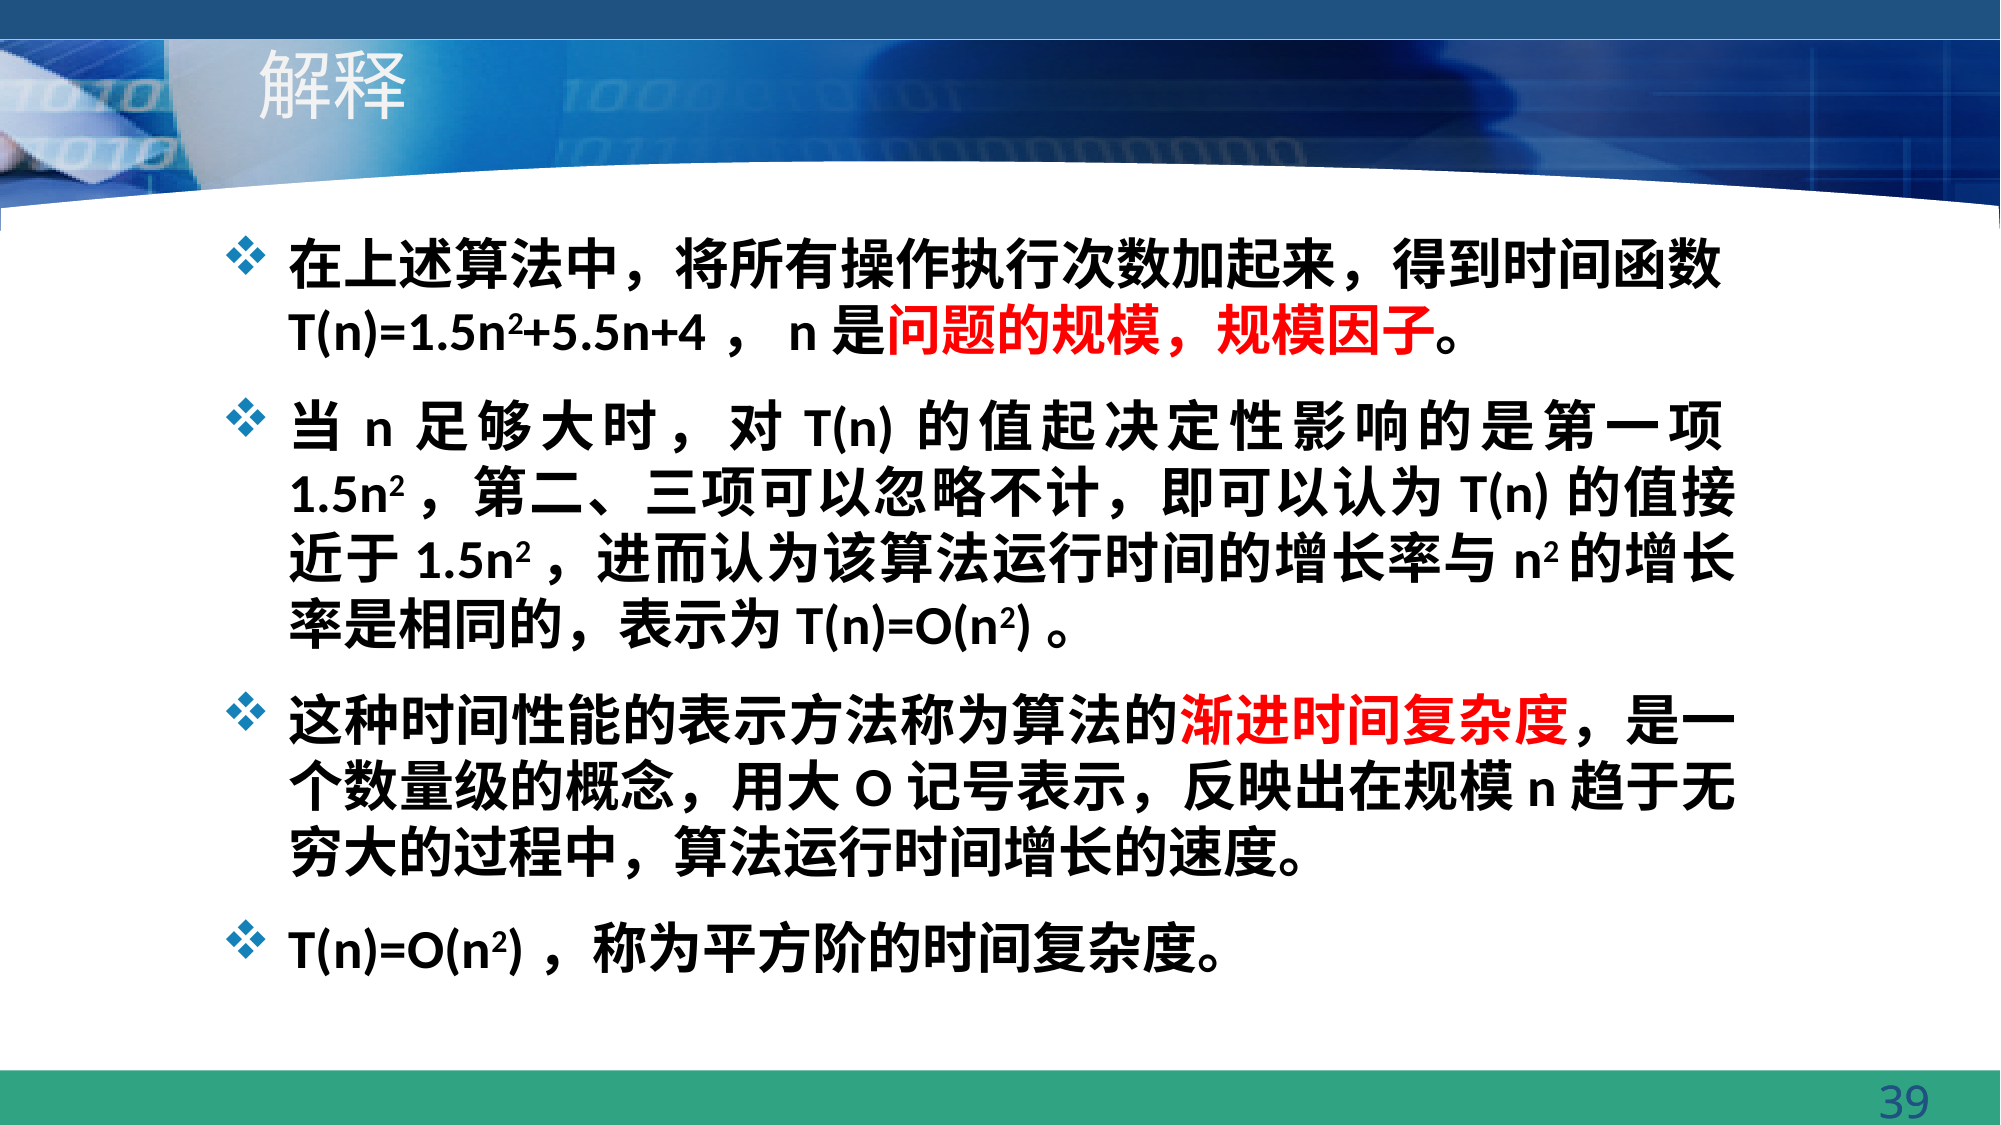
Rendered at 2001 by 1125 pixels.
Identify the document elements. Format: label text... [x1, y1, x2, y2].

list 在上述算法中，将所有操作执行次数加起来，得到时间函数T(n)=1.5n2+5.5n+4，n是问题的规模，规模因子。 当n足够大时，对T(n)的值起决定性影响的是第一项1.5n2，第二、三项可以忽略不计，即可以认为T(n)的值接近于1.5n2，进而认为该算法运行时间的增长率与n2的增长率是相同的，表示为T(n)=O(n2)。 这种时间性能的表示方法称为算法的渐进时间复杂度，是一个数量级的概念，用大O记号表示，反映出在规模n趋于无穷大的过程中，算法运行时间增长的速度。 T(n)=O(n2)，称为平方阶的时间复杂度。 [206, 222, 1752, 1021]
picture [0, 40, 2000, 213]
title 解释 [242, 30, 1922, 138]
